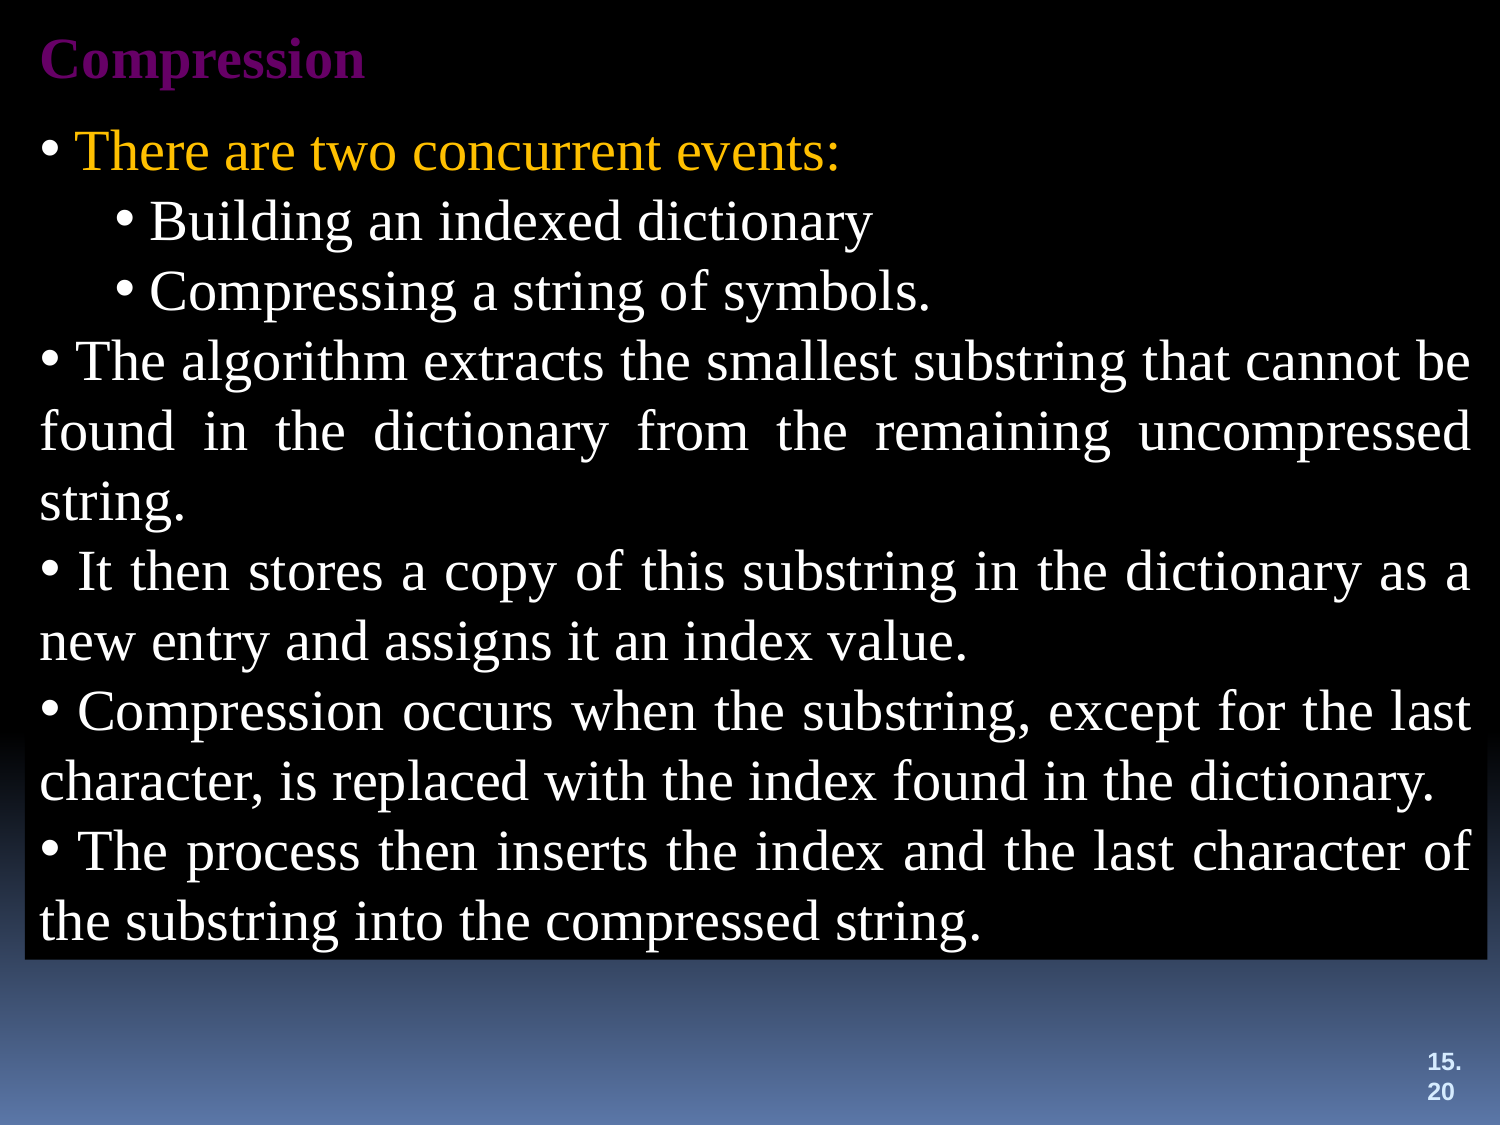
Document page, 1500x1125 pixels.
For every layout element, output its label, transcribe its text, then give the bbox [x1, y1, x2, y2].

text_box There are two concurrent events: Building an indexed dictionary Compressing a string of symbols. The algorithm extracts the smallest substring that cannot be found in the dictionary from the remaining uncompressed string. It then stores a copy of this substring in the dictionary as a new entry and assigns it an index value. Compression occurs when the substring, except for the last character, is replaced with the index found in the dictionary. The process then inserts the index and the last character of the substring into the compressed string. [24, 105, 1488, 960]
slide_number 15.20 [1412, 1052, 1488, 1113]
text_box Compression [24, 12, 875, 98]
